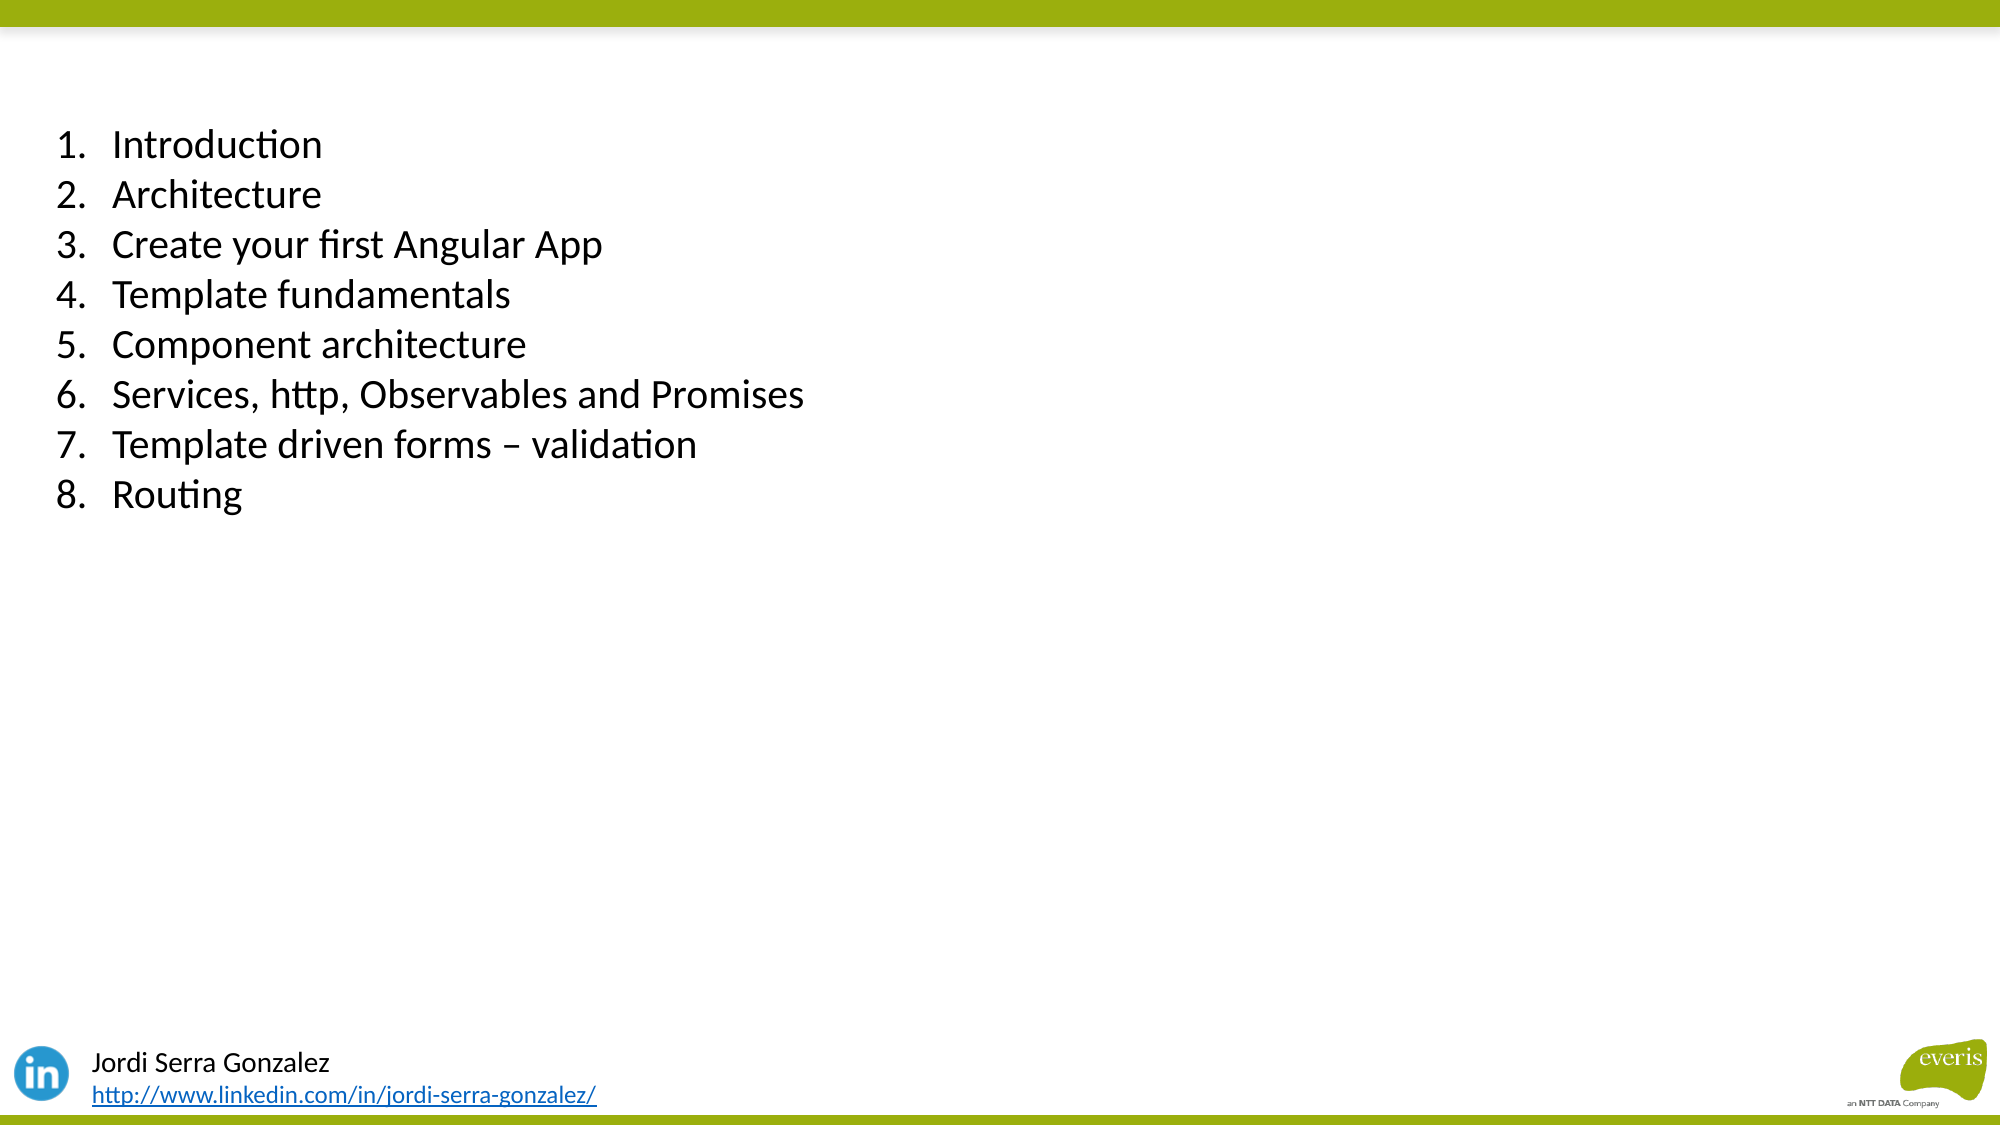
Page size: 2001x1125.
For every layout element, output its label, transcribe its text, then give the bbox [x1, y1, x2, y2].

text_box Introduction Architecture Create your first Angular App Template fundamentals Component architecture Services, http, Observables and Promises Template driven forms – validation Routing [41, 109, 1947, 625]
text_box [0, 0, 2000, 27]
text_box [0, 1036, 2000, 1125]
